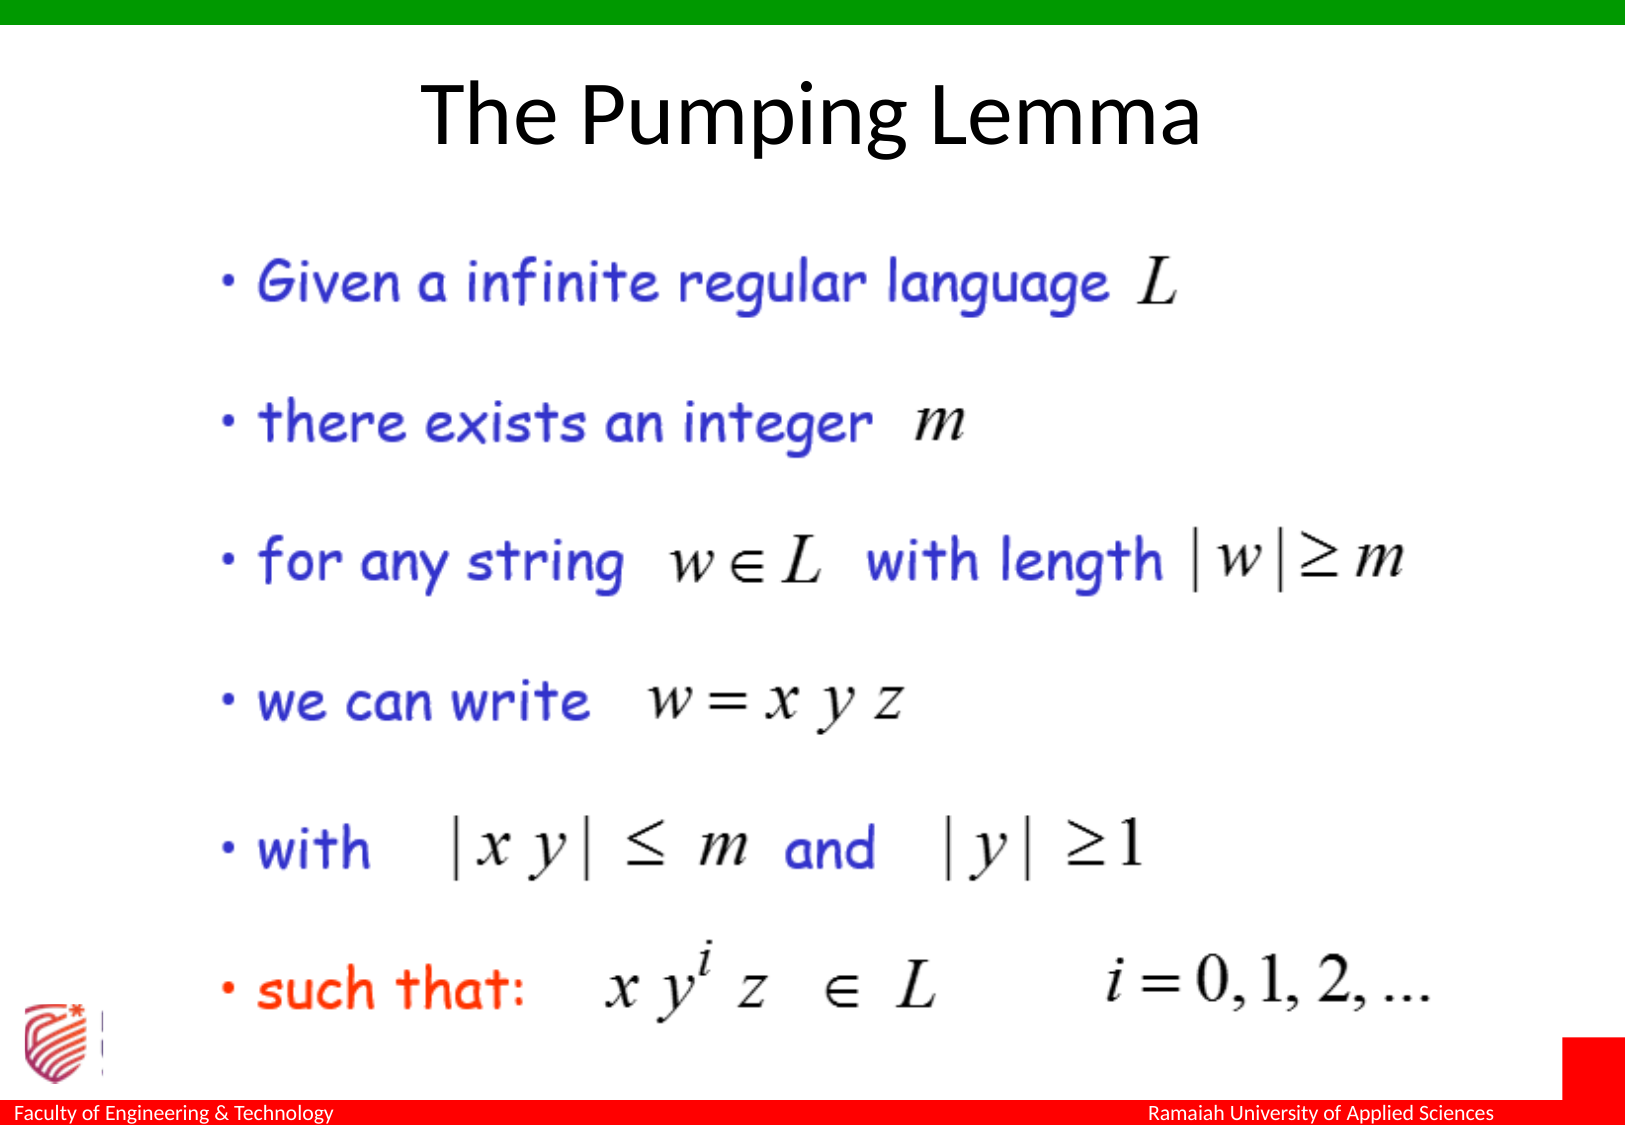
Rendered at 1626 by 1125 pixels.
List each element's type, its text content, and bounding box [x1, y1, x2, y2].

picture [187, 234, 1456, 1063]
title The Pumping Lemma [81, 45, 1544, 233]
picture [24, 1004, 104, 1084]
